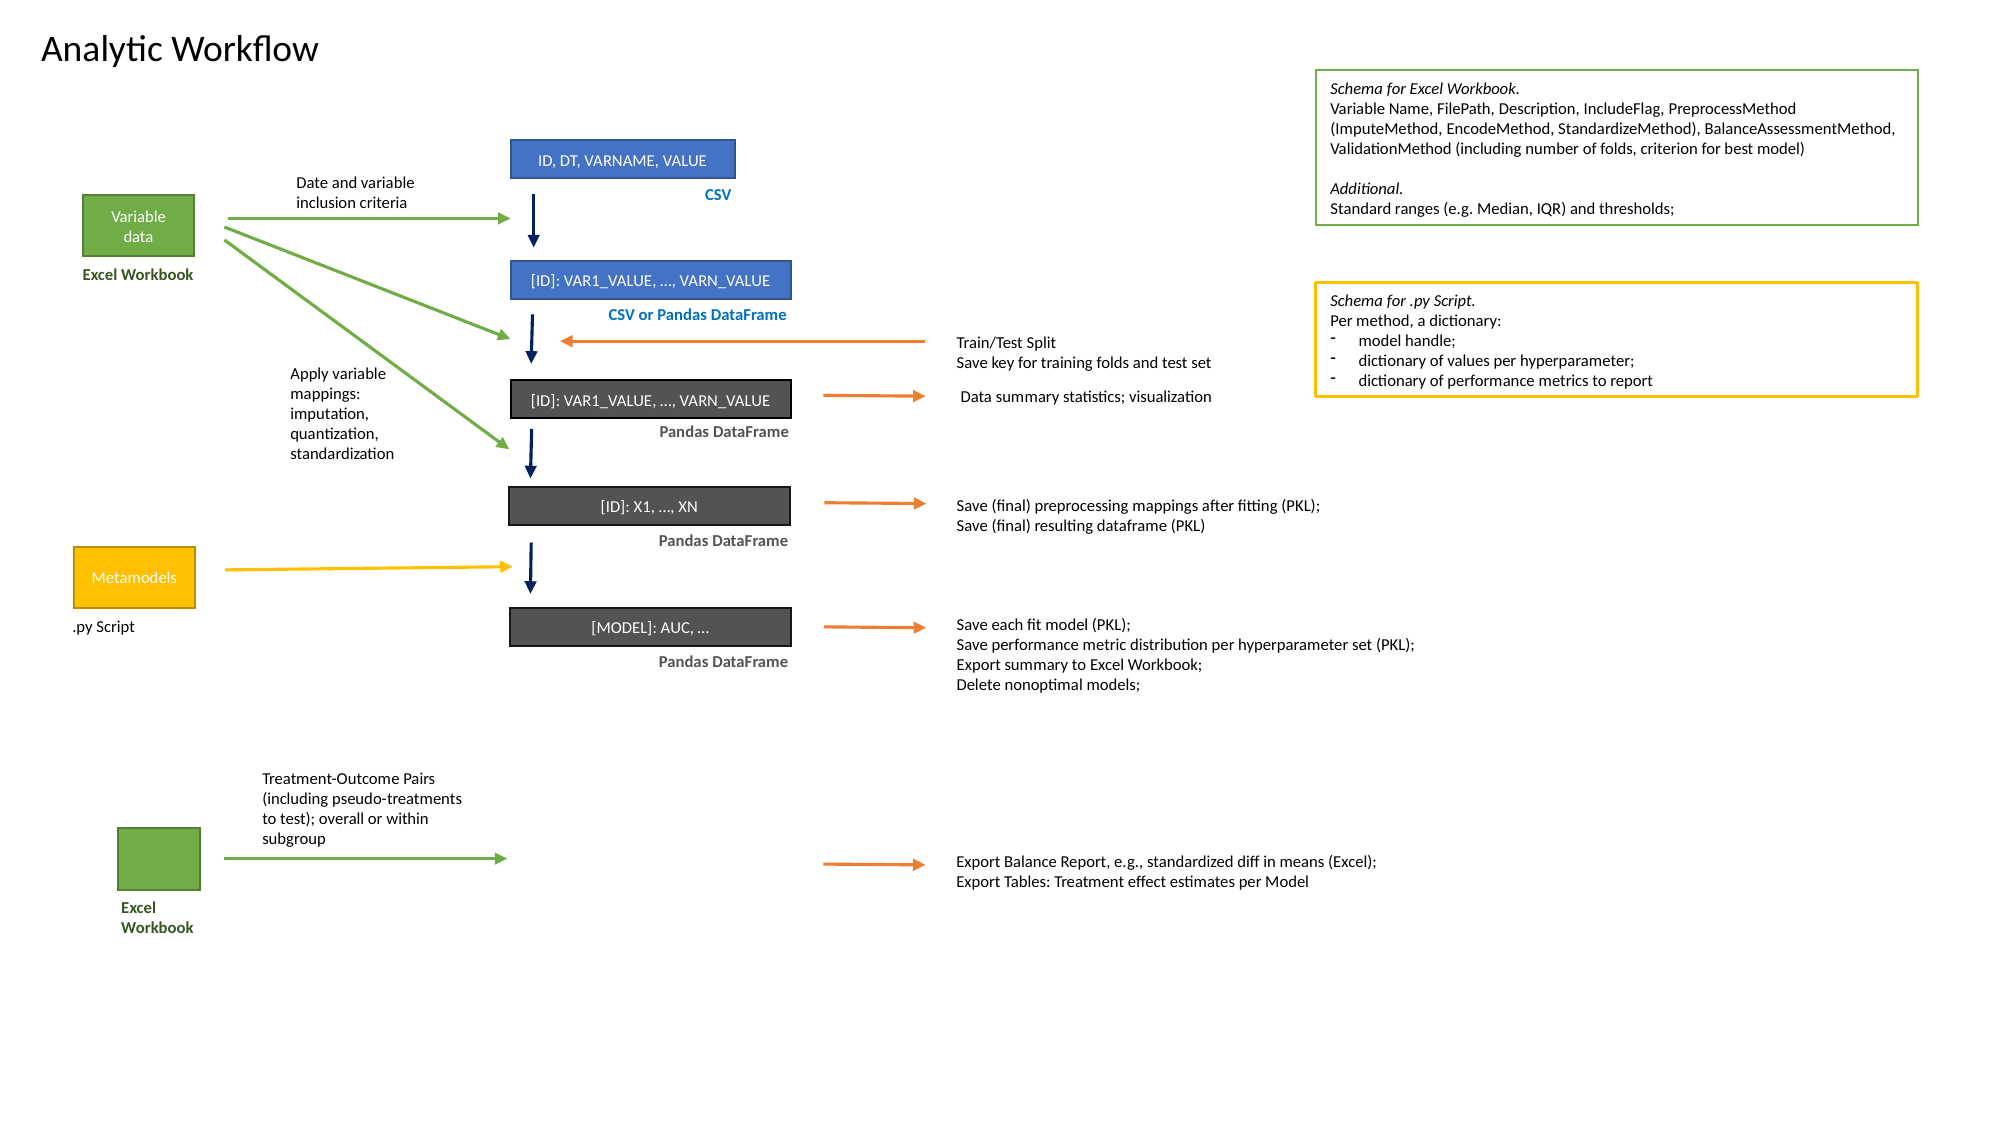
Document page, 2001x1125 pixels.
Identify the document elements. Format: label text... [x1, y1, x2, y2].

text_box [106, 828, 212, 946]
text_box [57, 546, 212, 626]
text_box Pandas DataFrame [644, 643, 875, 679]
text_box [ID]: VAR1_VALUE, …, VARN_VALUE [511, 260, 792, 300]
text_box ID, DT, VARNAME, VALUE [510, 139, 736, 179]
text_box CSV or Pandas DataFrame [593, 295, 825, 331]
text_box CSV [690, 176, 760, 212]
text_box Data summary statistics; visualization [945, 378, 1358, 413]
text_box Pandas DataFrame [644, 413, 876, 449]
text_box Save each fit model (PKL); Save performance metric distribution per hyperparameter set (PKL); Export summary to Excel Workbook; Delete nonoptimal models; [941, 606, 1438, 702]
text_box Date and variable inclusion criteria [281, 164, 438, 218]
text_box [67, 194, 210, 312]
text_box Treatment-Outcome Pairs (including pseudo-treatments to test); overall or within subgroup [247, 760, 485, 855]
text_box Save (final) preprocessing mappings after fitting (PKL); Save (final) resulting dataframe (PKL) [941, 487, 1354, 542]
text_box Schema for .py Script. Per method, a dictionary: model handle; dictionary of values per hyperparameter; dictionary of performance metrics to report [1315, 282, 1918, 397]
text_box [MODEL]: AUC, … [509, 607, 792, 647]
text_box Analytic Workflow [26, 16, 393, 77]
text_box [224, 566, 513, 570]
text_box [224, 226, 511, 339]
text_box Schema for Excel Workbook. Variable Name, FilePath, Description, IncludeFlag, PreprocessMethod (ImputeMethod, EncodeMethod, StandardizeMethod), BalanceAssessmentMethod, ValidationMethod (including number of folds, criterion for best model) Additional. Standard ranges (e.g. Median, IQR) and thresholds; [1315, 69, 1919, 226]
text_box Apply variable mappings: imputation, quantization, standardization [275, 450, 432, 471]
text_box [ID]: X1, …, XN [508, 486, 791, 526]
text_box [224, 339, 509, 450]
text_box Pandas DataFrame [644, 522, 875, 558]
text_box Train/Test Split Save key for training folds and test set [941, 324, 1354, 380]
text_box Export Balance Report, e.g., standardized diff in means (Excel); Export Tables: Treatment effect estimates per Model [941, 843, 1437, 899]
text_box [ID]: VAR1_VALUE, …, VARN_VALUE [510, 379, 792, 419]
